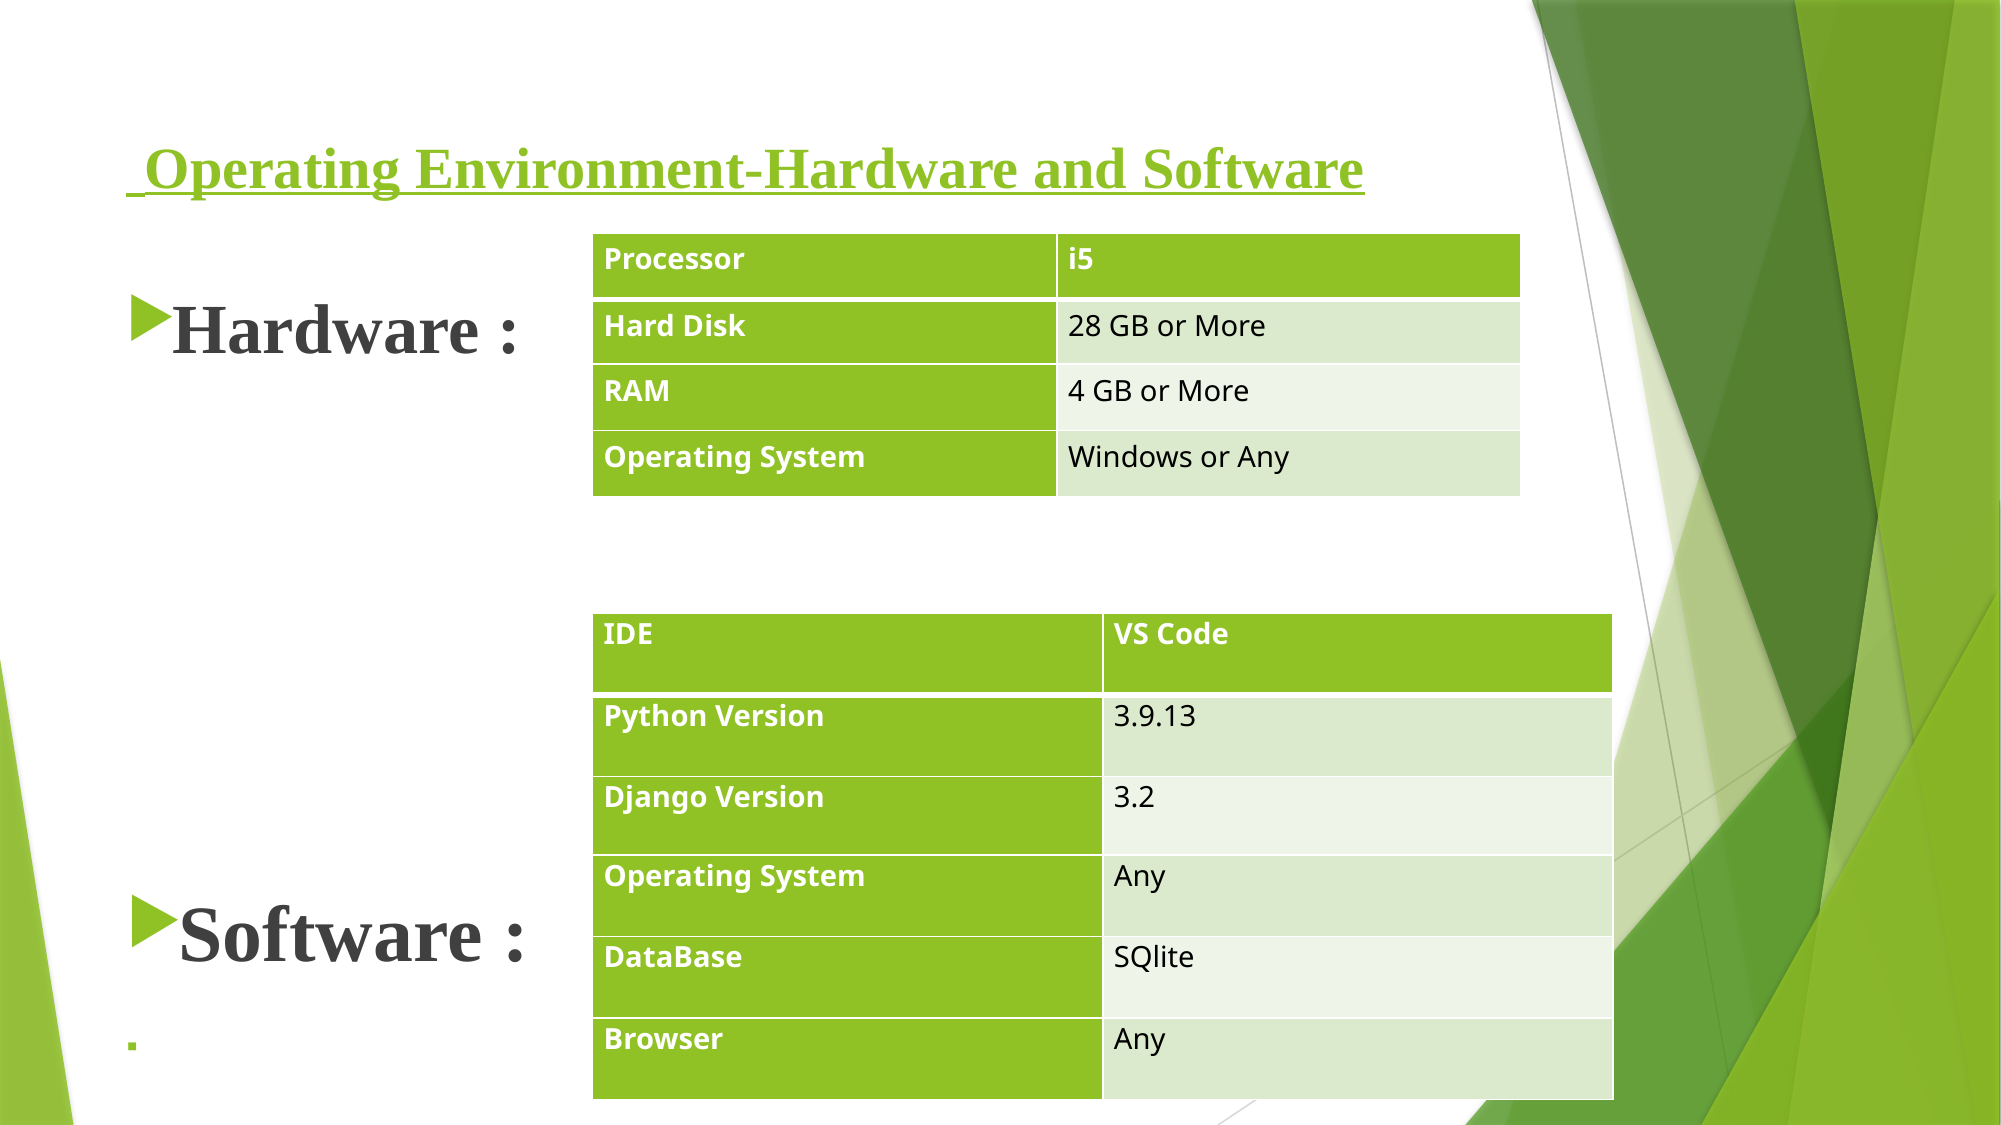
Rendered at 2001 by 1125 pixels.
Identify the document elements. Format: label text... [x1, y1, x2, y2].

table_cell Windows or Any [1058, 431, 1520, 496]
table_cell SQlite [1104, 937, 1612, 1017]
table_header i5 [1058, 234, 1520, 297]
table_cell 3.9.13 [1104, 698, 1612, 776]
table_cell Hard Disk [593, 302, 1056, 363]
table_cell Python Version [593, 698, 1102, 776]
table_cell 28 GB or More [1058, 302, 1520, 363]
table_cell RAM [593, 365, 1056, 430]
table_header VS Code [1104, 614, 1612, 692]
table_header Processor [593, 234, 1056, 297]
table_cell Any [1104, 1019, 1612, 1099]
list Hardware : Software : [111, 232, 1522, 1081]
table_cell Django Version [593, 777, 1102, 854]
table_cell DataBase [593, 937, 1102, 1017]
table_cell Operating System [593, 431, 1056, 496]
table_cell Browser [593, 1019, 1102, 1099]
table_cell Operating System [593, 856, 1102, 936]
table_cell 4 GB or More [1058, 365, 1520, 430]
table_header IDE [593, 614, 1102, 692]
table_cell 3.2 [1104, 777, 1612, 854]
title Operating Environment-Hardware and Software [111, 99, 1522, 232]
table_cell Any [1104, 856, 1612, 936]
